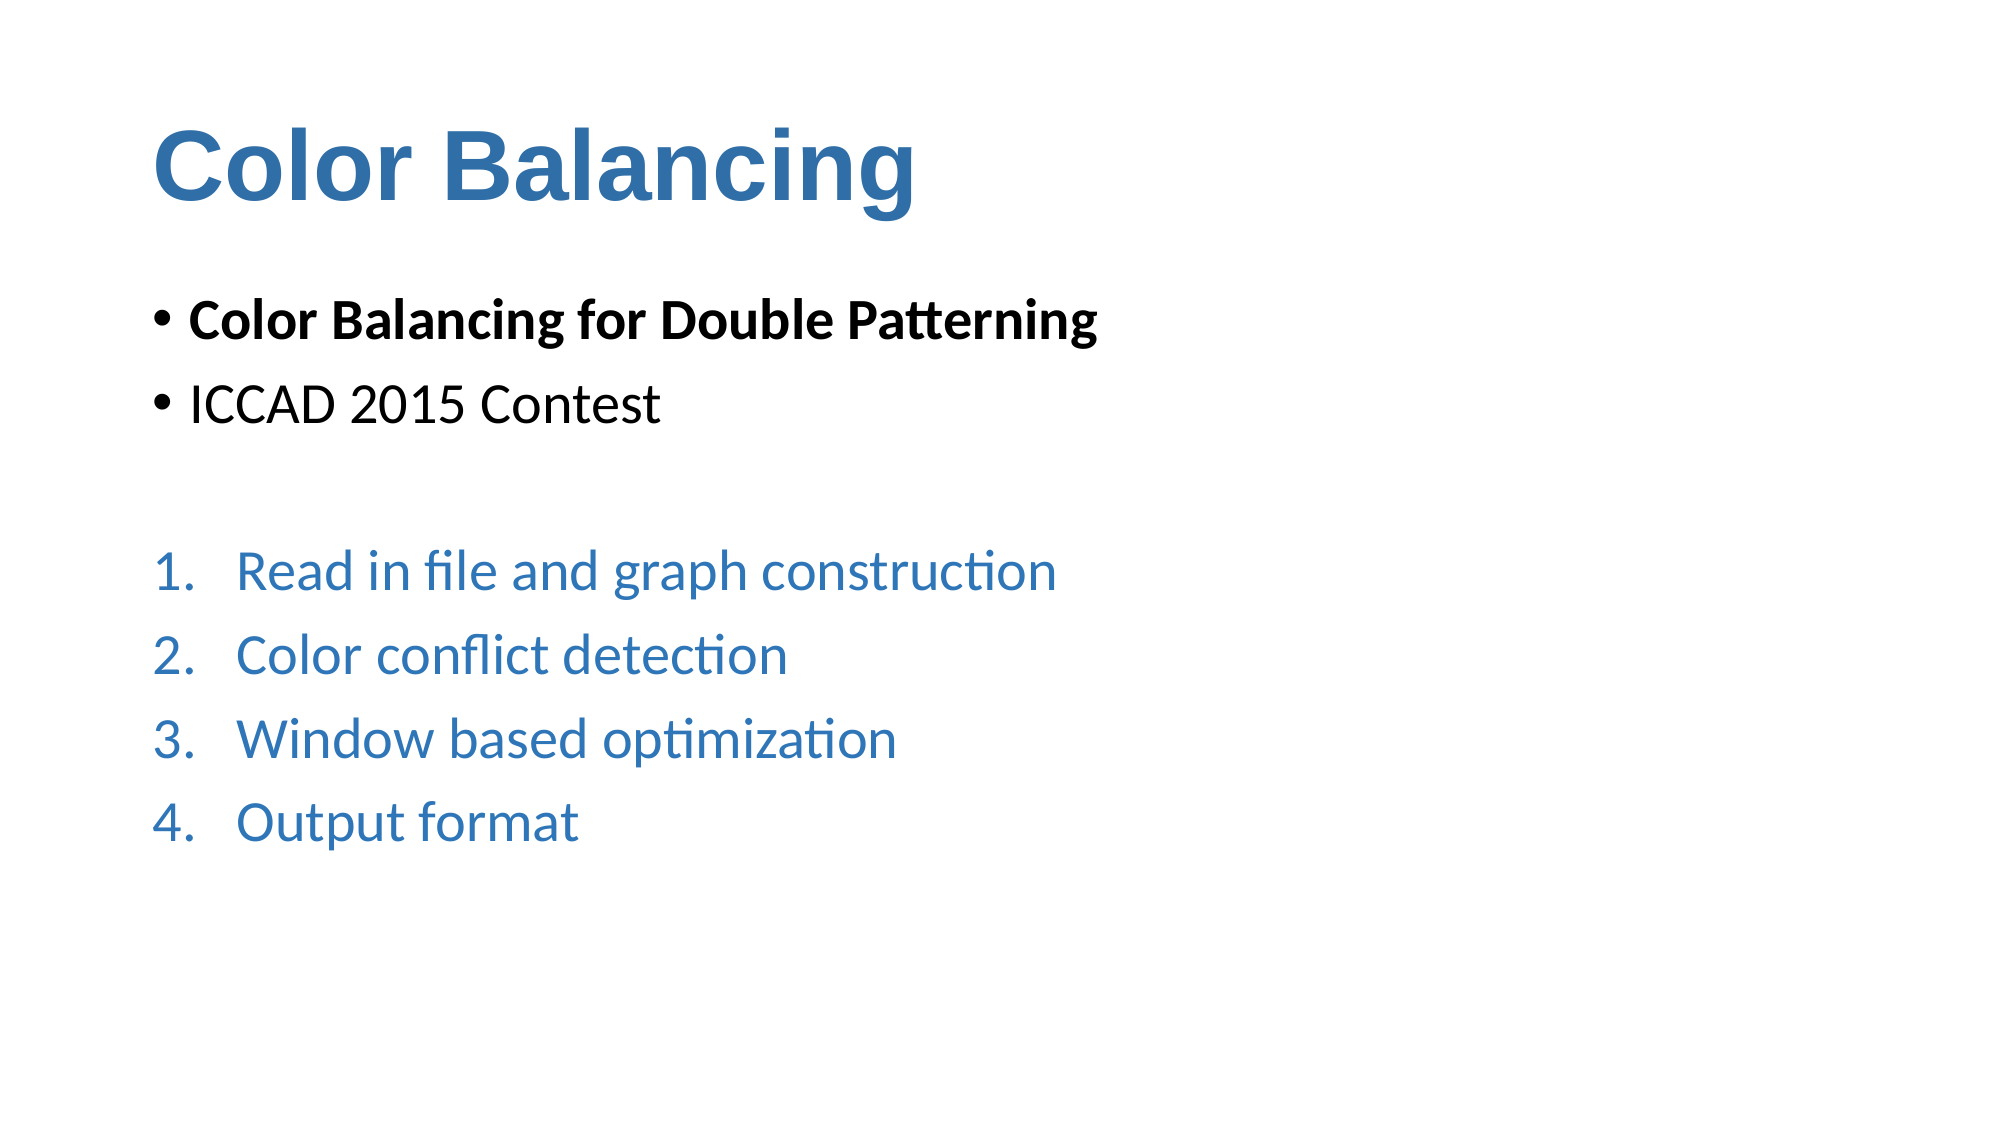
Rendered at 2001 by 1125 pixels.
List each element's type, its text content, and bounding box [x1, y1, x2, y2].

list Color Balancing for Double Patterning ICCAD 2015 Contest Read in file and graph construction Color conflict detection Window based optimization Output format [137, 281, 1800, 1029]
title Color Balancing [137, 59, 1863, 278]
